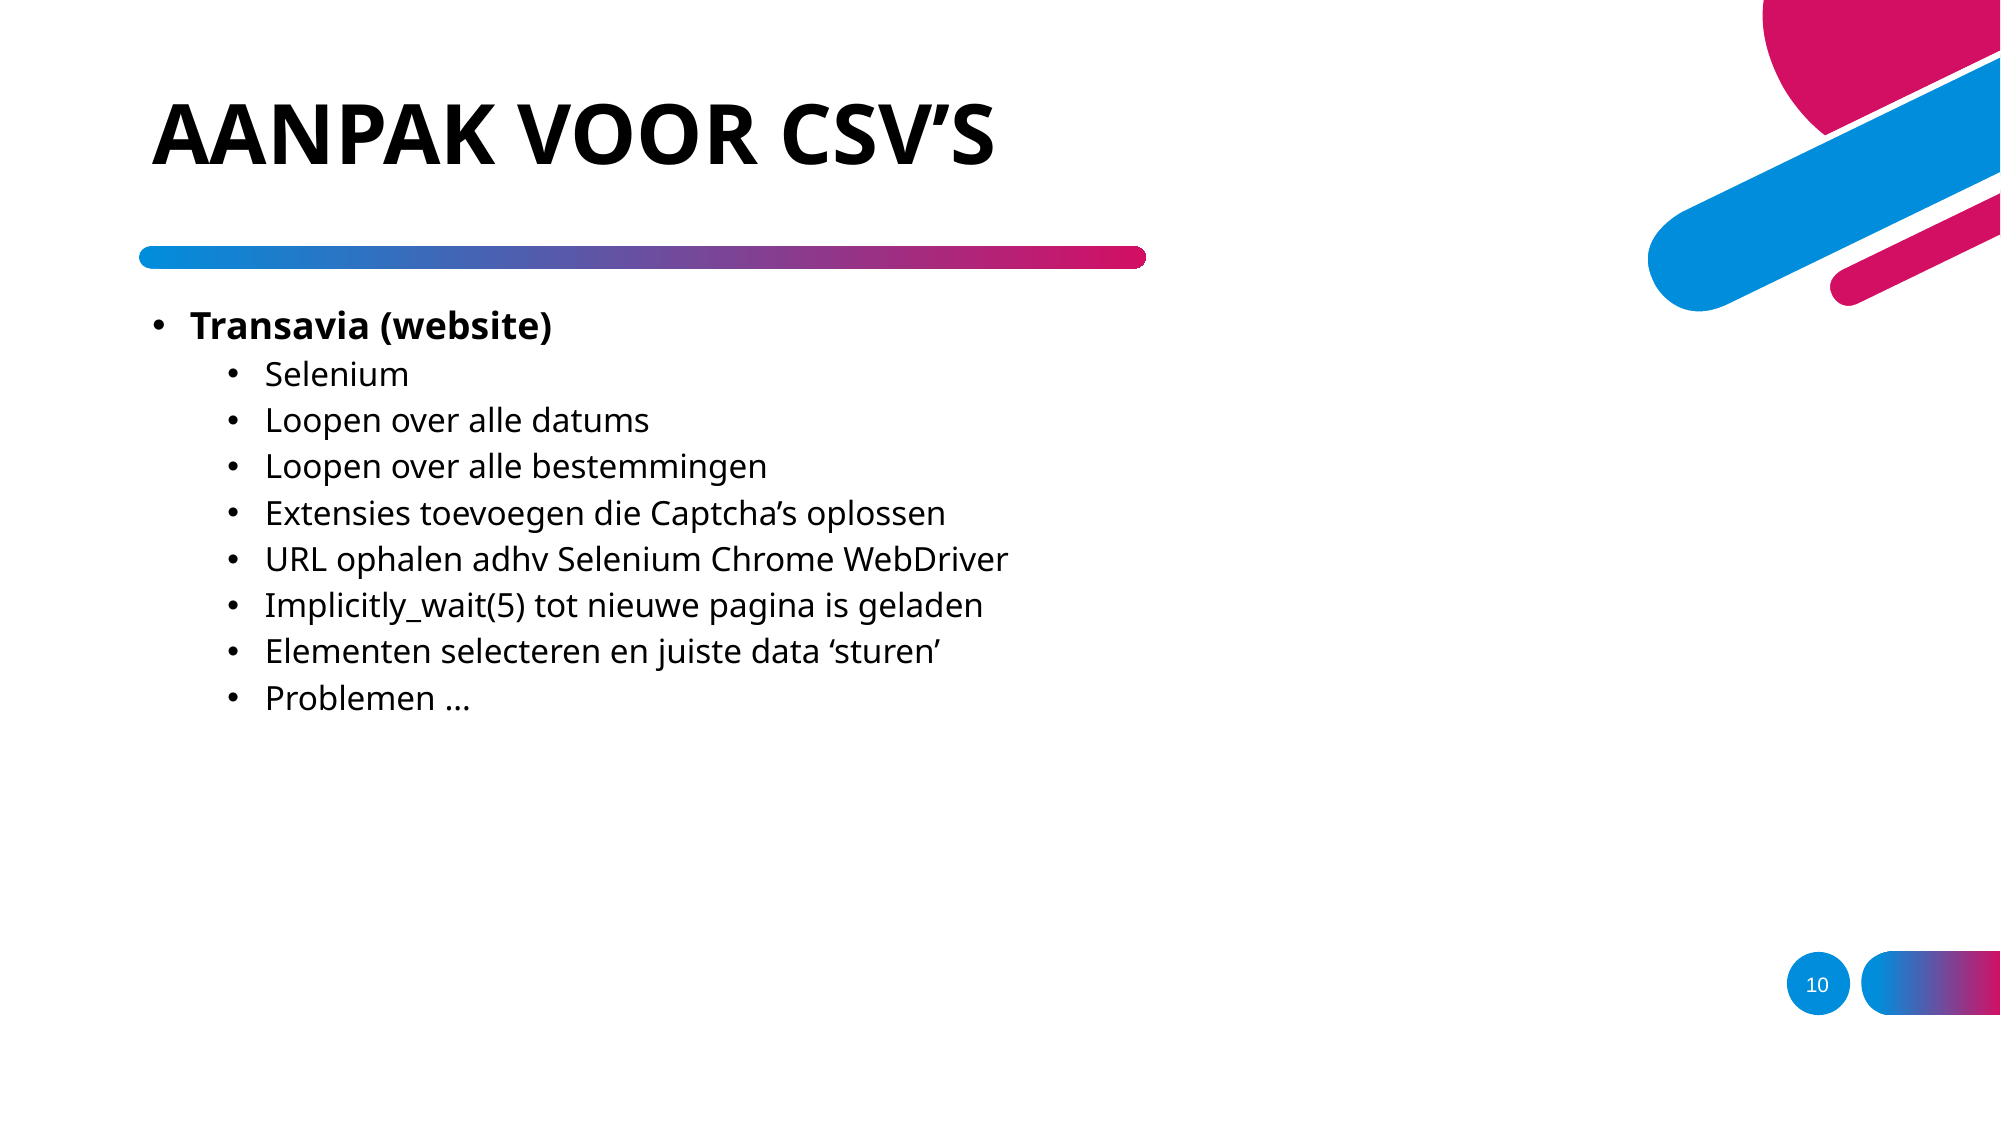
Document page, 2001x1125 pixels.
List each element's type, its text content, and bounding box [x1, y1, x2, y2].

title AANPAK VOOR CSV’S [137, 59, 1623, 215]
list Transavia (website) Selenium Loopen over alle datums Loopen over alle bestemmingen Extensies toevoegen die Captcha’s oplossen URL ophalen adhv Selenium Chrome WebDriver Implicitly_wait(5) tot nieuwe pagina is geladen Elementen selecteren en juiste data ‘sturen’ Problemen … [137, 299, 1863, 1015]
